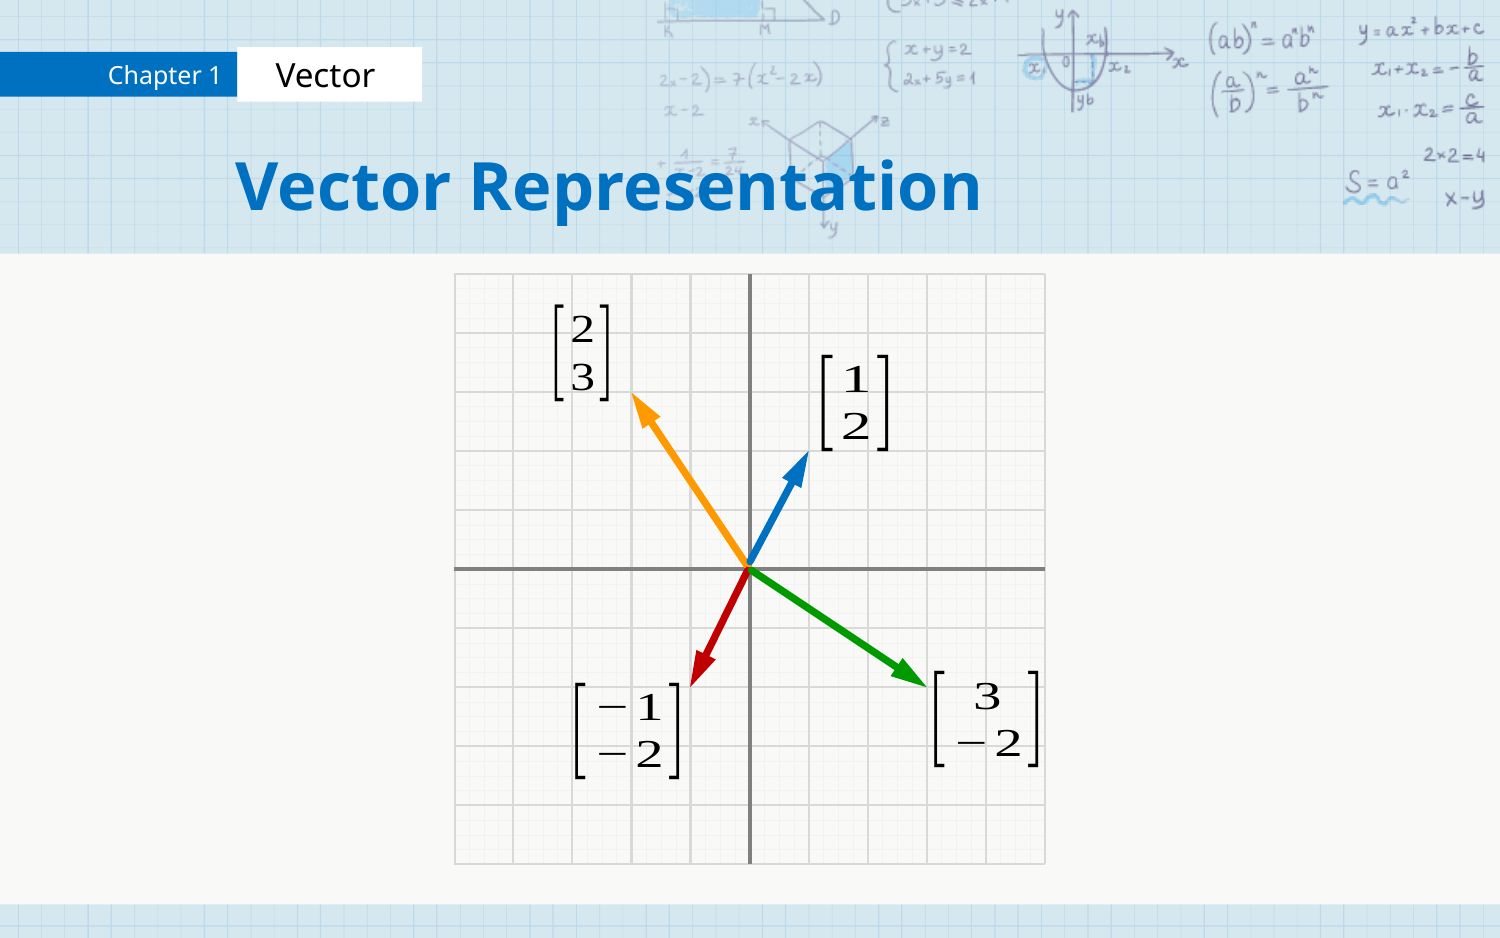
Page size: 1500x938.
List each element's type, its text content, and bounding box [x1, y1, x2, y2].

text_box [690, 570, 748, 688]
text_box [454, 273, 1045, 865]
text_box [749, 450, 809, 562]
title Vector Representation [220, 124, 1468, 254]
text_box [237, 136, 1500, 263]
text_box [751, 570, 927, 688]
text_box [631, 392, 750, 570]
picture [657, 0, 1500, 136]
